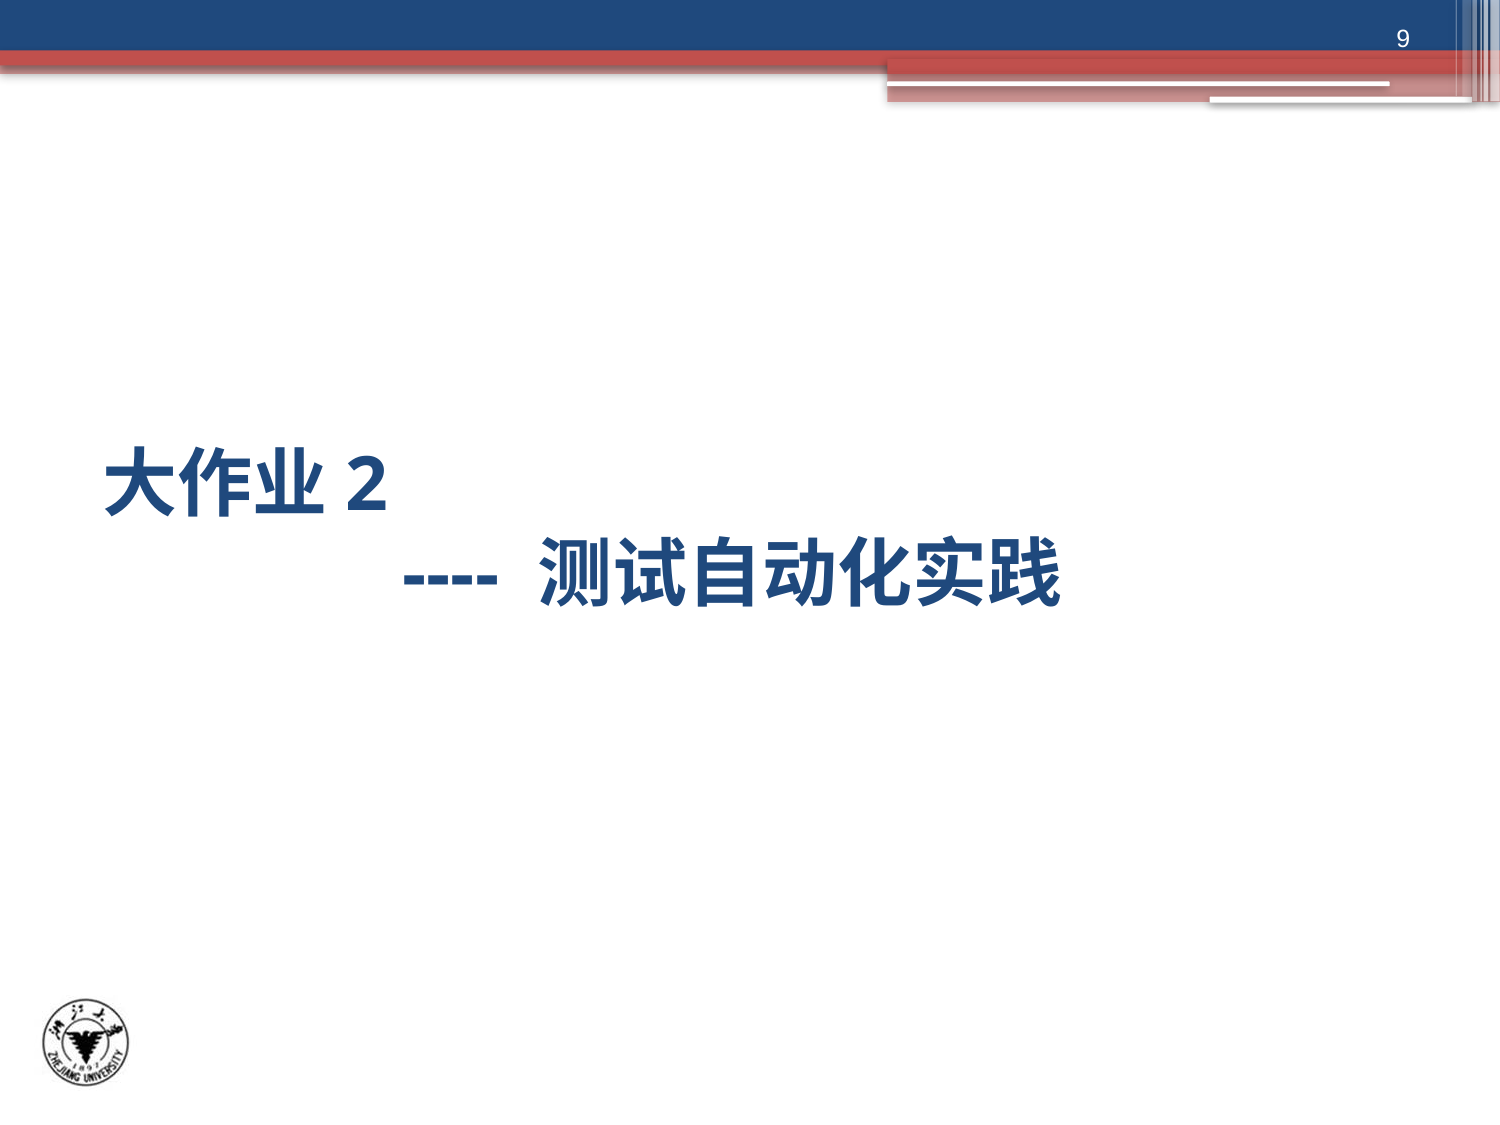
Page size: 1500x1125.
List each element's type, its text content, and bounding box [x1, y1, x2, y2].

title 大作业2 ---- 测试自动化实践 [87, 462, 1438, 588]
slide_number 9 [1340, 0, 1466, 61]
picture [26, 987, 150, 1100]
